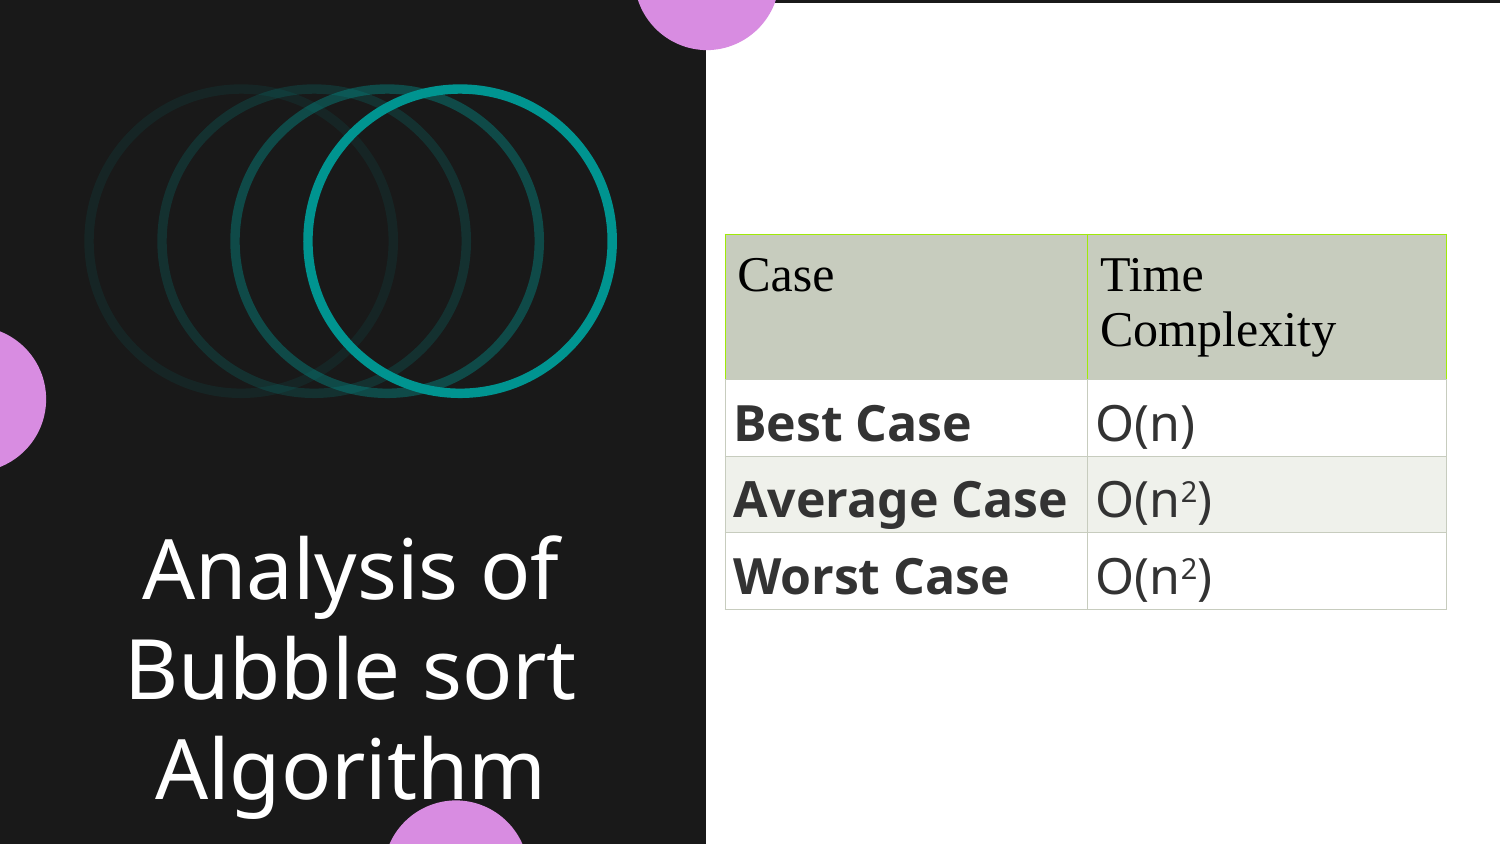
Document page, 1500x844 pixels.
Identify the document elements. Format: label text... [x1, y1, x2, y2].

table_cell O(n) [1088, 380, 1446, 456]
table_header Time Complexity [1088, 235, 1446, 379]
text_box [0, 331, 47, 467]
table_cell Worst Case [726, 533, 1087, 609]
text_box [706, 3, 1500, 844]
text_box [637, 0, 776, 51]
table_cell O(n2) [1088, 533, 1446, 609]
table_cell Average Case [726, 457, 1087, 532]
table_cell Best Case [726, 380, 1087, 456]
text_box [389, 800, 523, 844]
table_cell O(n2) [1088, 457, 1446, 532]
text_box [84, 84, 618, 399]
text_box Analysis of Bubble sort Algorithm [84, 515, 618, 816]
table_header Case [726, 235, 1087, 379]
